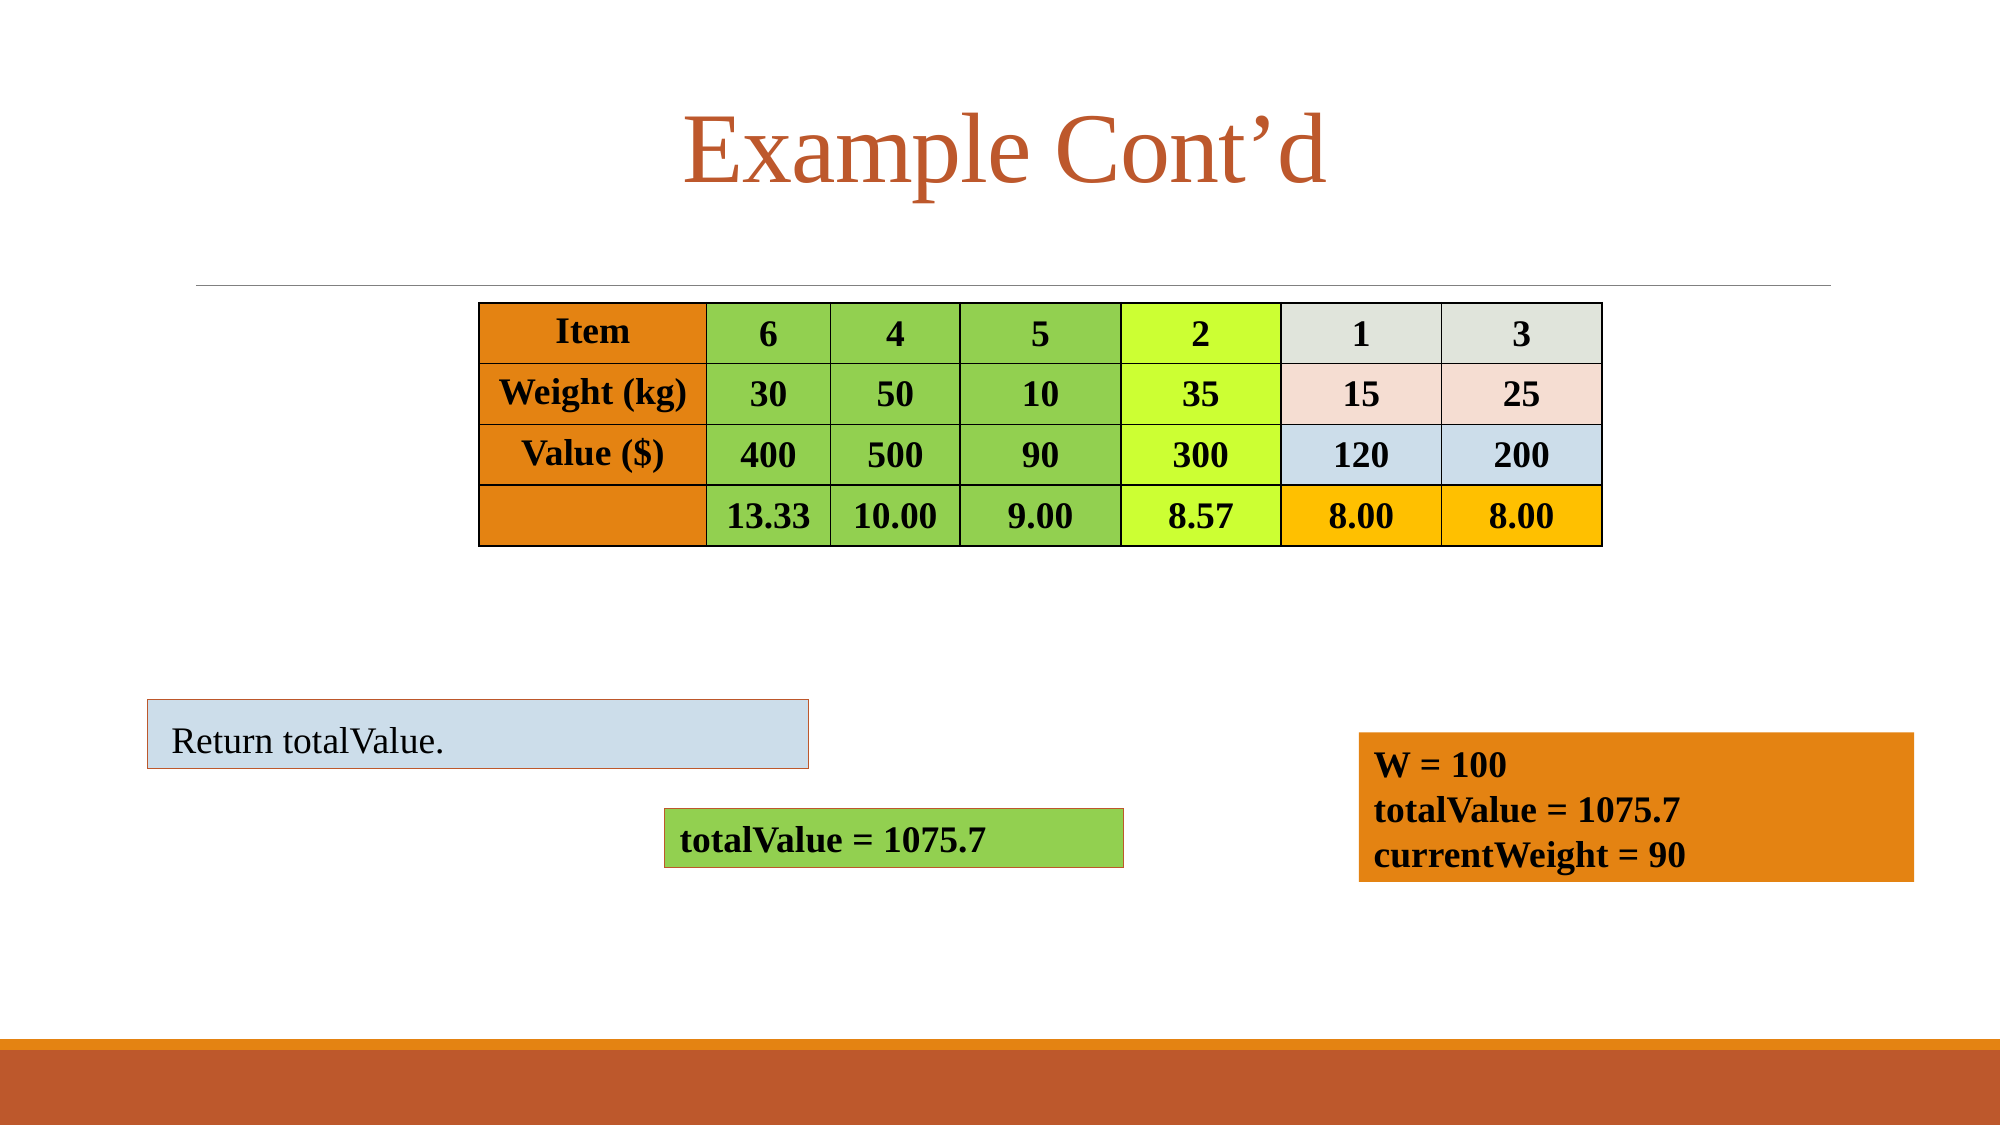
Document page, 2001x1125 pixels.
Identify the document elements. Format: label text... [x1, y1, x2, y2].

text_box W = 100 totalValue = 1075.7 currentWeight = 90 [1358, 732, 1915, 882]
text_box totalValue = 1075.7 [664, 808, 1124, 868]
title Example Cont’d [180, 74, 1830, 210]
text_box Return totalValue. [147, 699, 809, 769]
